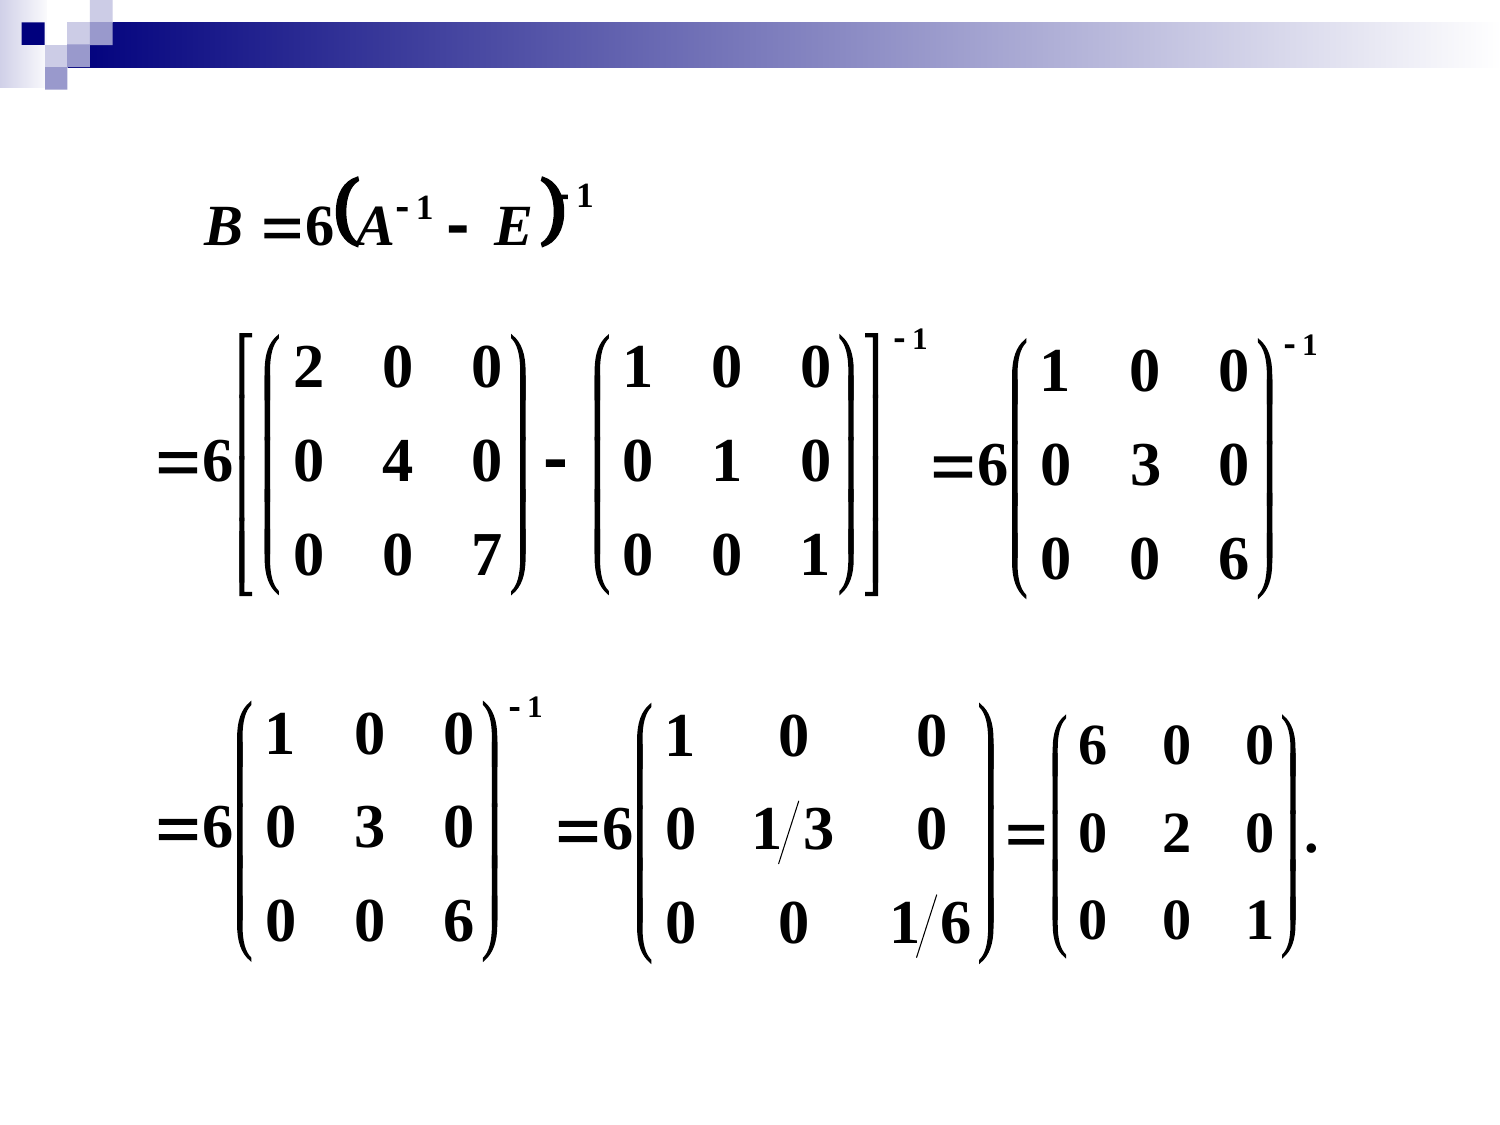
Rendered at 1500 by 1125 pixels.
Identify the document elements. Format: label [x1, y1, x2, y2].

text_box [149, 687, 547, 965]
text_box [199, 174, 597, 263]
text_box [149, 318, 932, 601]
text_box [999, 712, 1322, 961]
text_box [549, 699, 1005, 967]
text_box [924, 324, 1322, 603]
